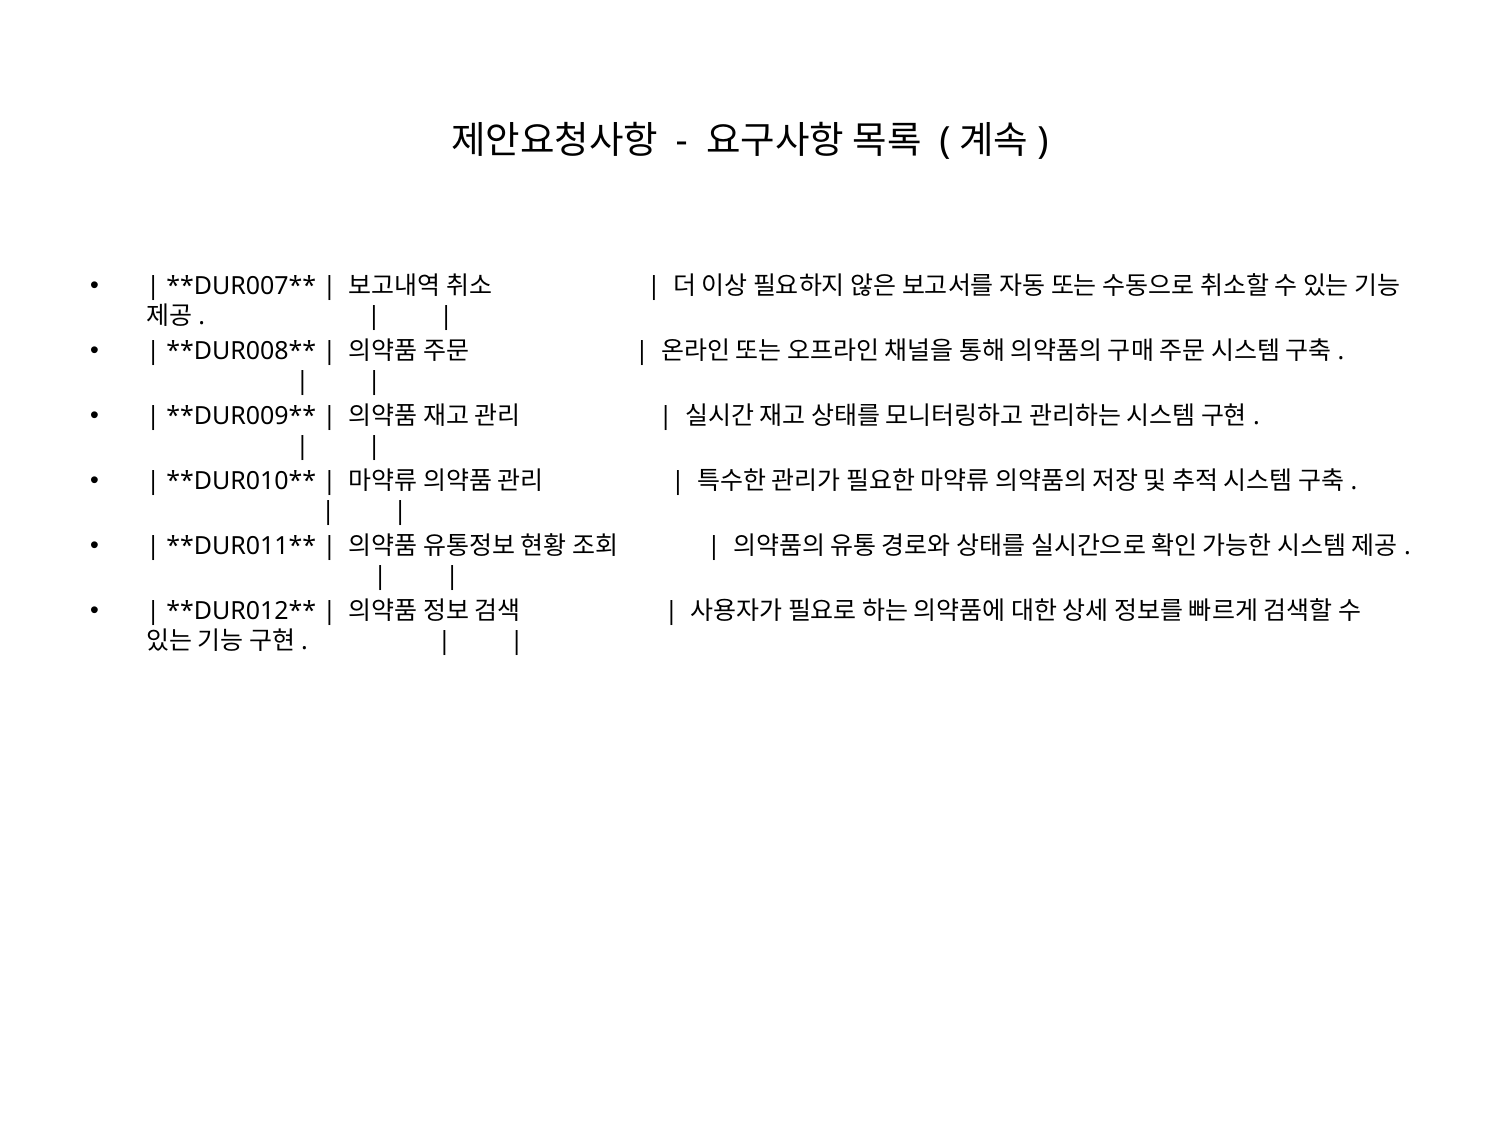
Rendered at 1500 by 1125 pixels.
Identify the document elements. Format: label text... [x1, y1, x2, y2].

title 제안요청사항 - 요구사항 목록 (계속) [75, 45, 1425, 233]
list | **DUR007** | 보고내역 취소 | 더 이상 필요하지 않은 보고서를 자동 또는 수동으로 취소할 수 있는 기능 제공. | | | **DUR008** | 의약품 주문 | 온라인 또는 오프라인 채널을 통해 의약품의 구매 주문 시스템 구축. | | | **DUR009** | 의약품 재고 관리 | 실시간 재고 상태를 모니터링하고 관리하는 시스템 구현. | | | **DUR010** | 마약류 의약품 관리 | 특수한 관리가 필요한 마약류 의약품의 저장 및 추적 시스템 구축. | | | **DUR011** | 의약품 유통정보 현황 조회 | 의약품의 유통 경로와 상태를 실시간으로 확인 가능한 시스템 제공. | | | **DUR012** | 의약품 정보 검색 | 사용자가 필요로 하는 의약품에 대한 상세 정보를 빠르게 검색할 수 있는 기능 구현. | | [75, 262, 1425, 1005]
